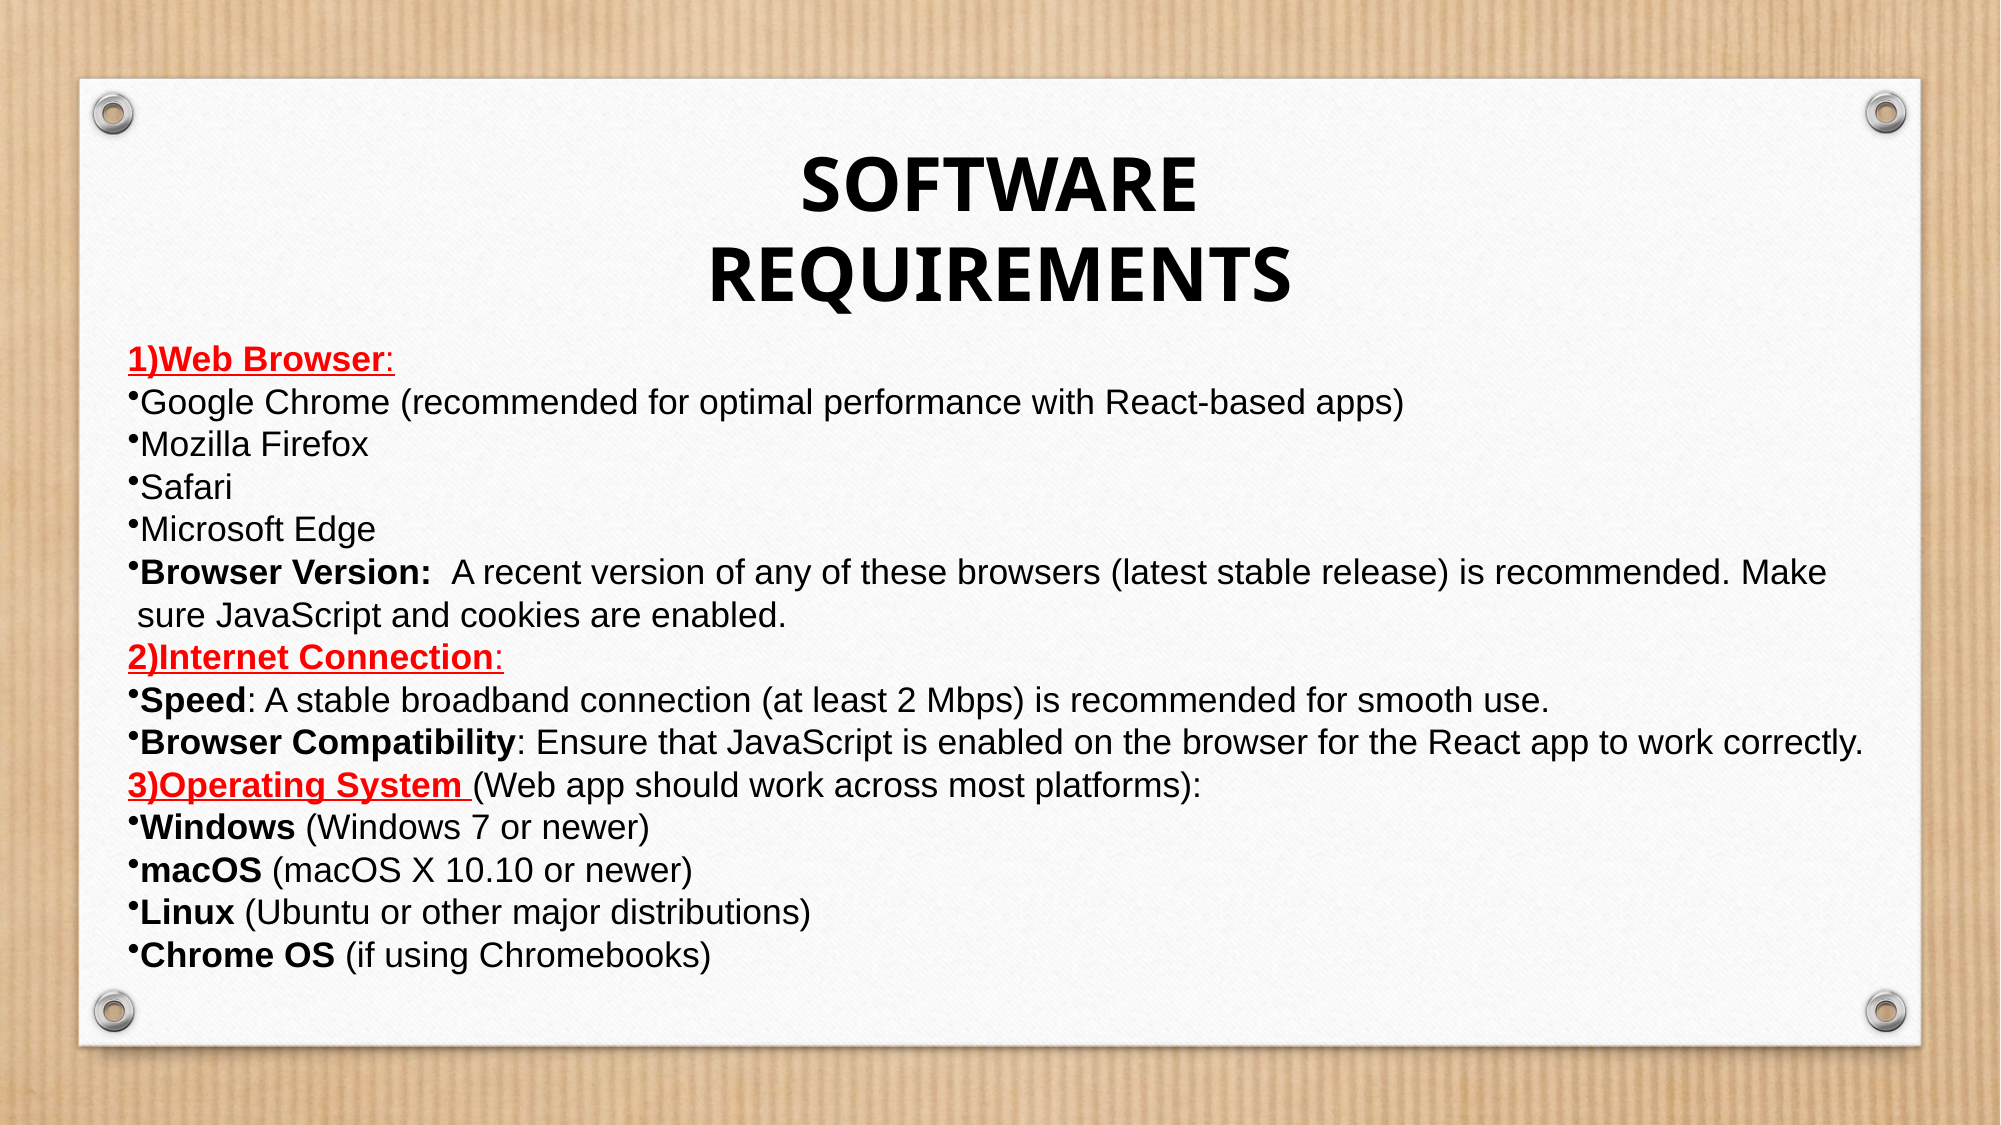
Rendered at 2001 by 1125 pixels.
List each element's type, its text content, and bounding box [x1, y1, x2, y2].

text_box SOFTWARE REQUIREMENTS [500, 128, 1500, 324]
text_box 1)Web Browser: Google Chrome (recommended for optimal performance with React-based apps) Mozilla Firefox Safari Microsoft Edge Browser Version: A recent version of any of these browsers (latest stable release) is recommended. Make sure JavaScript and cookies are enabled. 2)Internet Connection: Speed: A stable broadband connection (at least 2 Mbps) is recommended for smooth use. Browser Compatibility: Ensure that JavaScript is enabled on the browser for the React app to work correctly. 3)Operating System (Web app should work across most platforms): Windows (Windows 7 or newer) macOS (macOS X 10.10 or newer) Linux (Ubuntu or other major distributions) Chrome OS (if using Chromebooks) [112, 328, 1975, 1025]
picture [0, 0, 2001, 1125]
